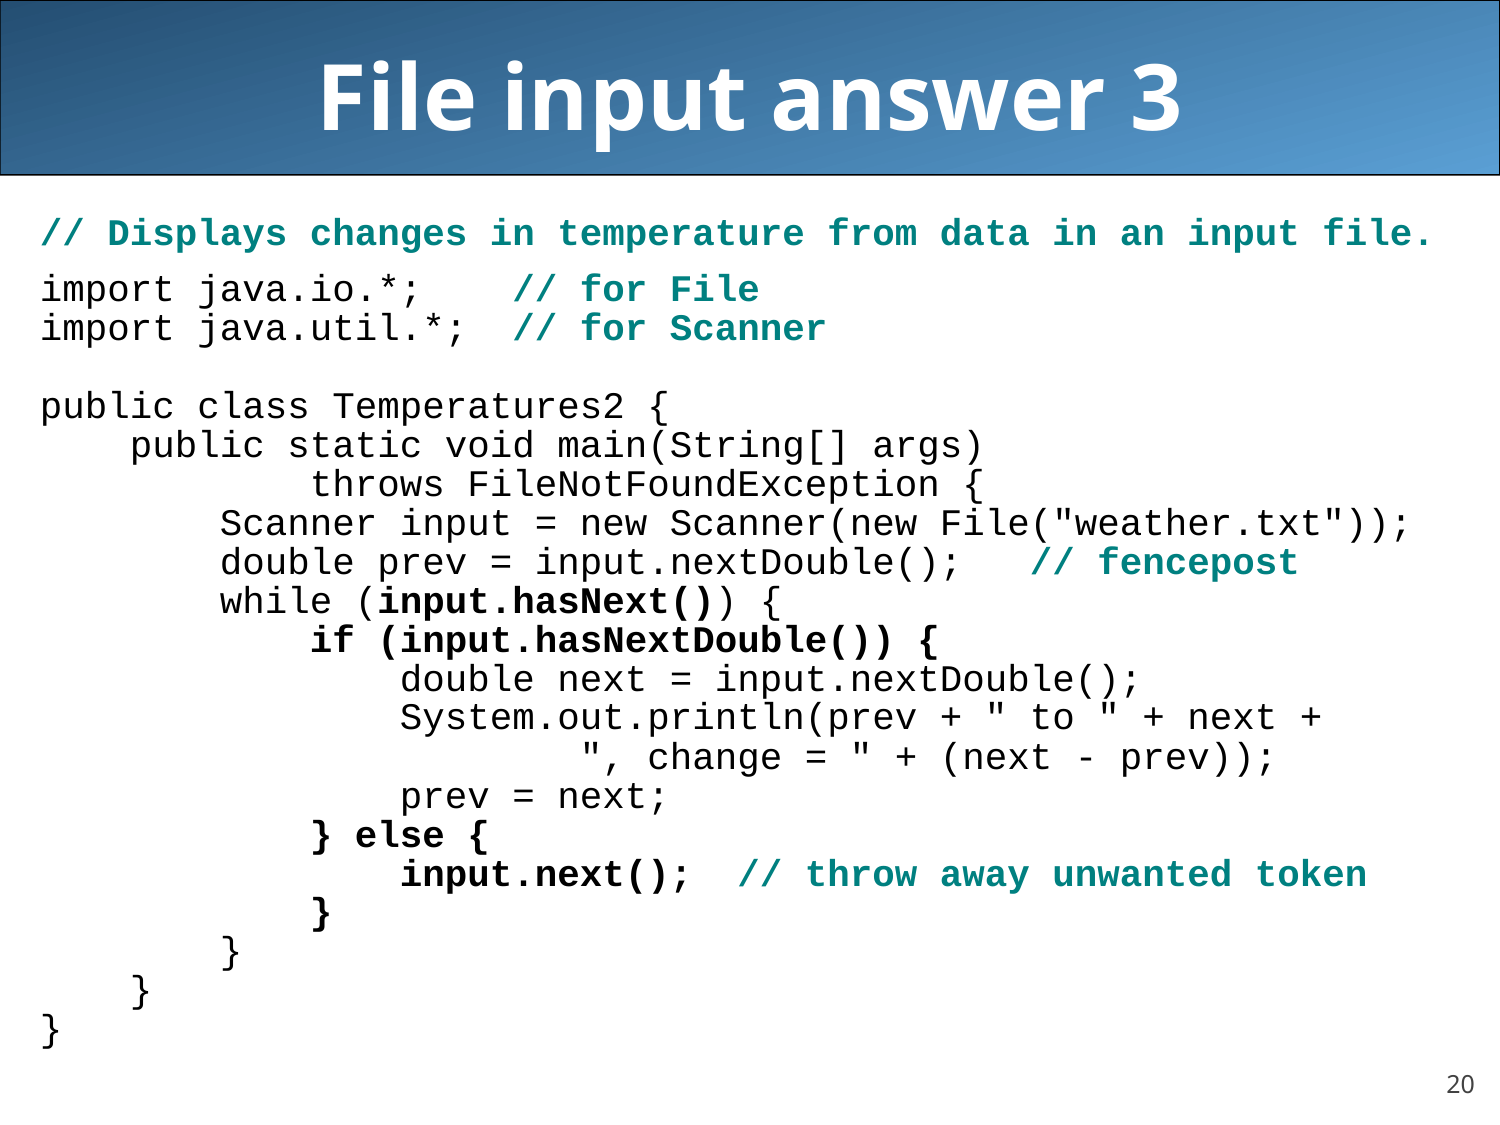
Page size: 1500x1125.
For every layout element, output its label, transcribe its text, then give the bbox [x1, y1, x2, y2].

list // Displays changes in temperature from data in an input file. import java.io.*; // for File import java.util.*; // for Scanner public class Temperatures2 { public static void main(String[] args) throws FileNotFoundException { Scanner input = new Scanner(new File("weather.txt")); double prev = input.nextDouble(); // fencepost while (input.hasNext()) { if (input.hasNextDouble()) { double next = input.nextDouble(); System.out.println(prev + " to " + next + ", change = " + (next - prev)); prev = next; } else { input.next(); // throw away unwanted token } } } } [24, 212, 1500, 1063]
title File input answer 3 [75, 0, 1425, 188]
